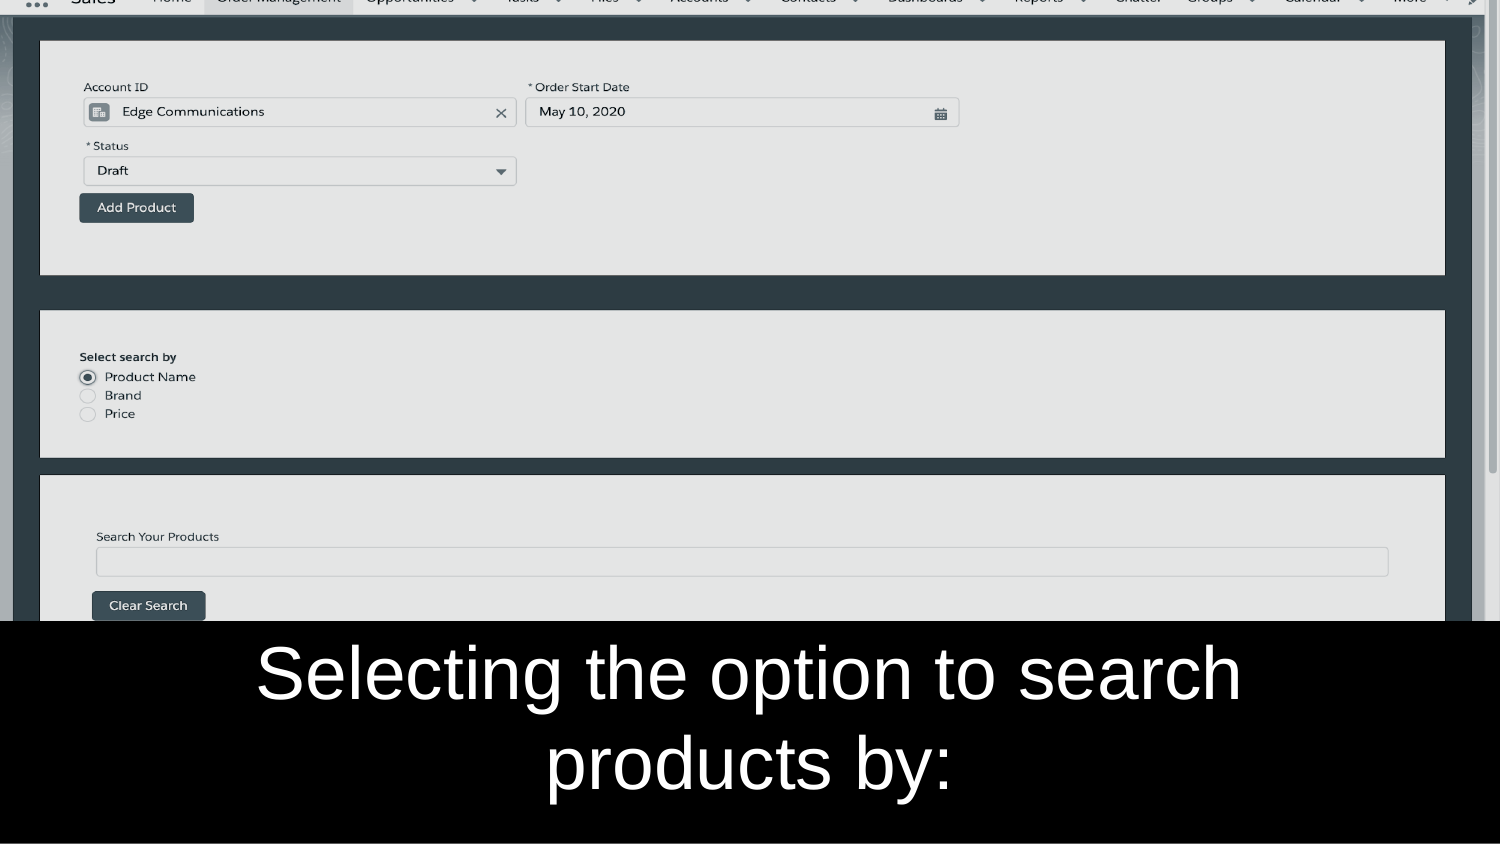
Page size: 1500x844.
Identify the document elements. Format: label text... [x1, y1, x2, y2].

title Selecting the option to search products by: [135, 630, 1365, 844]
picture [0, 0, 1500, 621]
